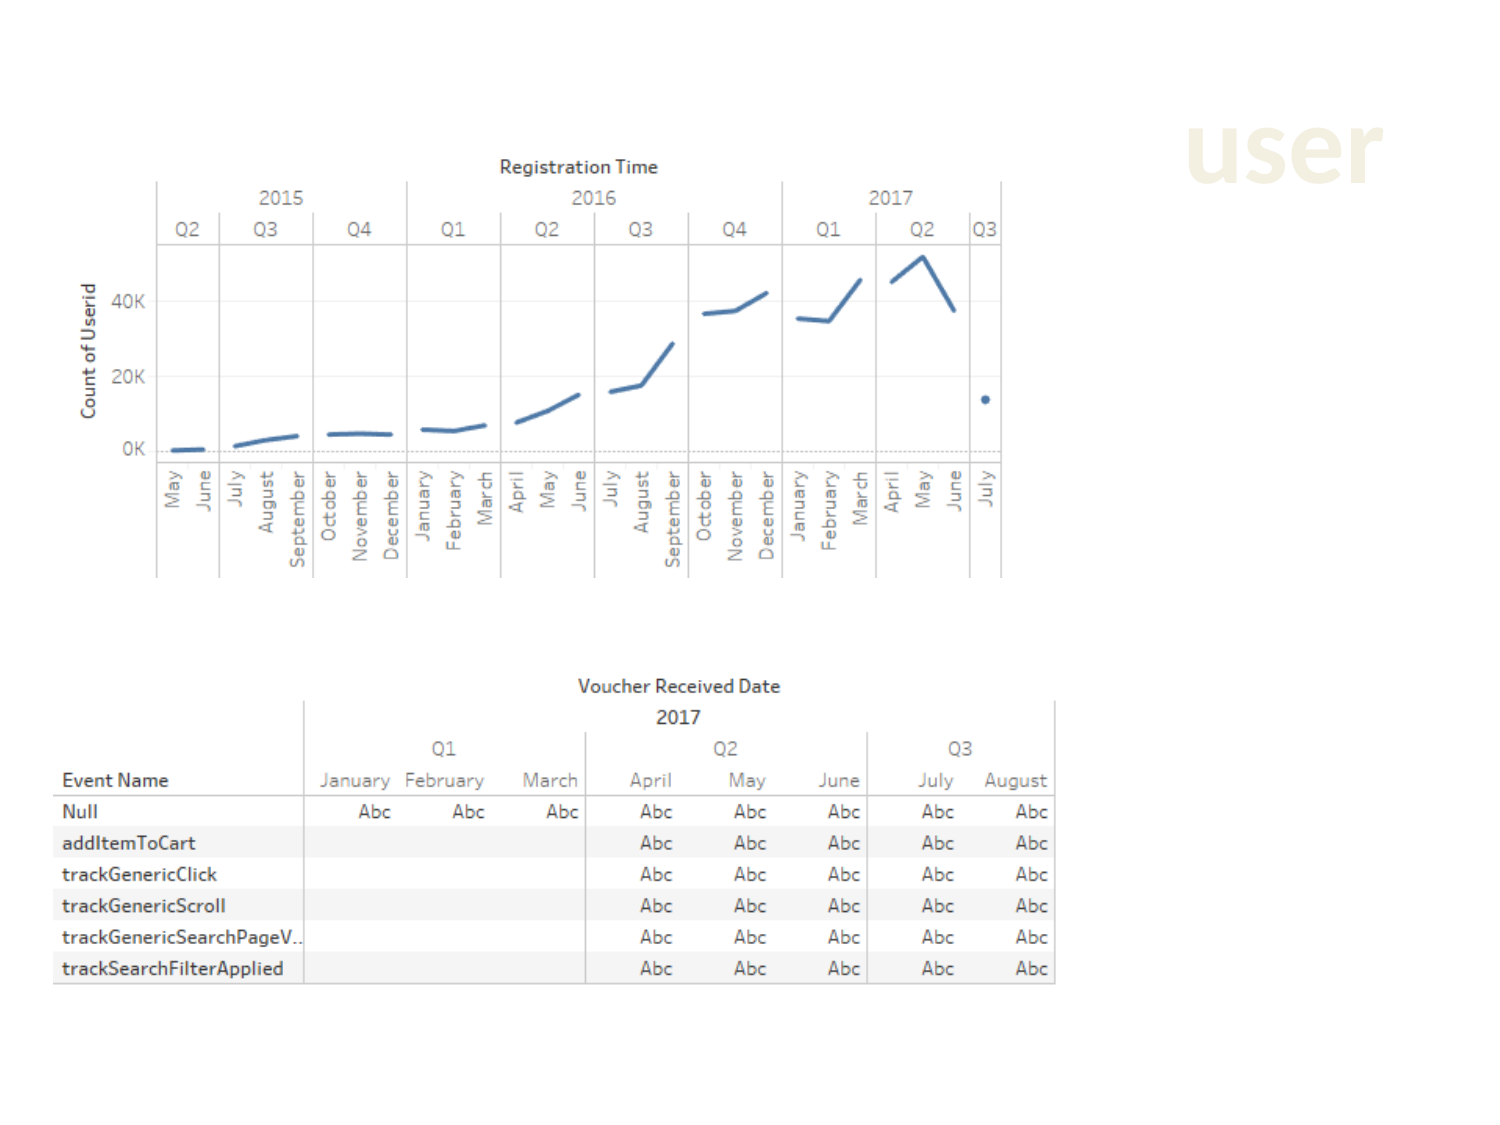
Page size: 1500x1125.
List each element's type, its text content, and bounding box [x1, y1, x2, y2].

picture [53, 668, 1070, 1002]
text_box user [1168, 63, 1401, 214]
picture [52, 133, 1035, 578]
